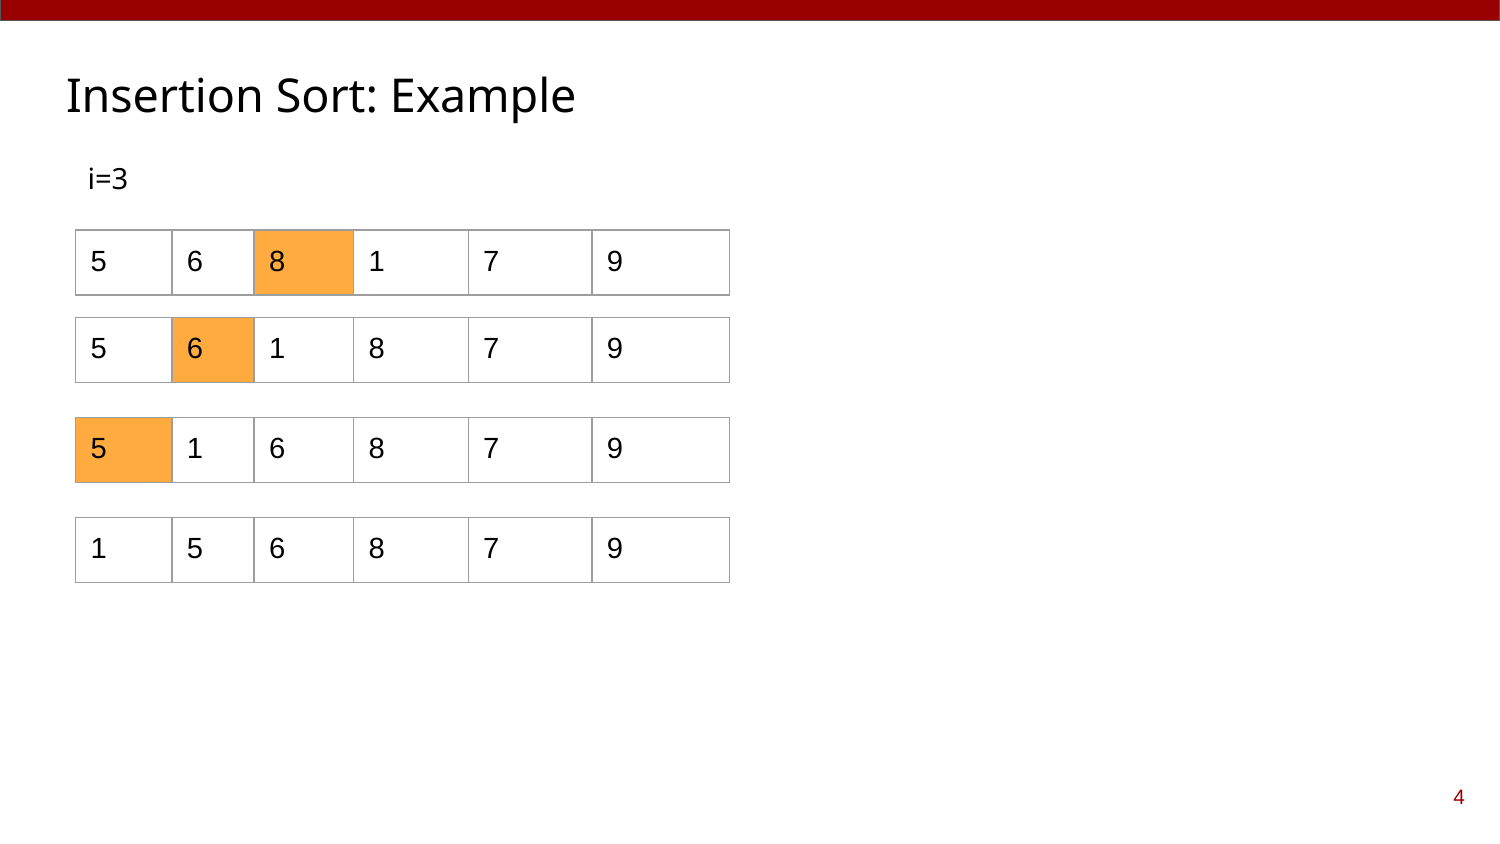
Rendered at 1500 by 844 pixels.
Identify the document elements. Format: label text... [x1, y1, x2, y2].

table_header 8 [255, 231, 353, 294]
table_header 5 [76, 231, 171, 294]
table_header 7 [469, 231, 591, 294]
table_header 1 [76, 518, 171, 582]
table_header 6 [255, 418, 353, 482]
table_header 1 [354, 231, 468, 294]
table_header 9 [593, 418, 729, 482]
table_header 9 [593, 318, 729, 382]
table_header 9 [593, 518, 729, 582]
table_header 9 [593, 231, 729, 294]
table_header 7 [469, 518, 591, 582]
table_header 5 [76, 318, 171, 382]
table_header 7 [469, 318, 591, 382]
table_header 8 [354, 318, 468, 382]
table_header 1 [173, 418, 253, 482]
table_header 5 [173, 518, 253, 582]
table_header 6 [255, 518, 353, 582]
table_header 6 [173, 318, 253, 382]
title Insertion Sort: Example [51, 48, 1449, 142]
table_header 8 [354, 418, 468, 482]
table_header 1 [255, 318, 353, 382]
table_header 5 [76, 418, 171, 482]
table_header 8 [354, 518, 468, 582]
slide_number ‹#› [1389, 764, 1480, 830]
table_header 6 [173, 231, 253, 294]
table_header 7 [469, 418, 591, 482]
text_box i=3 [72, 145, 161, 211]
